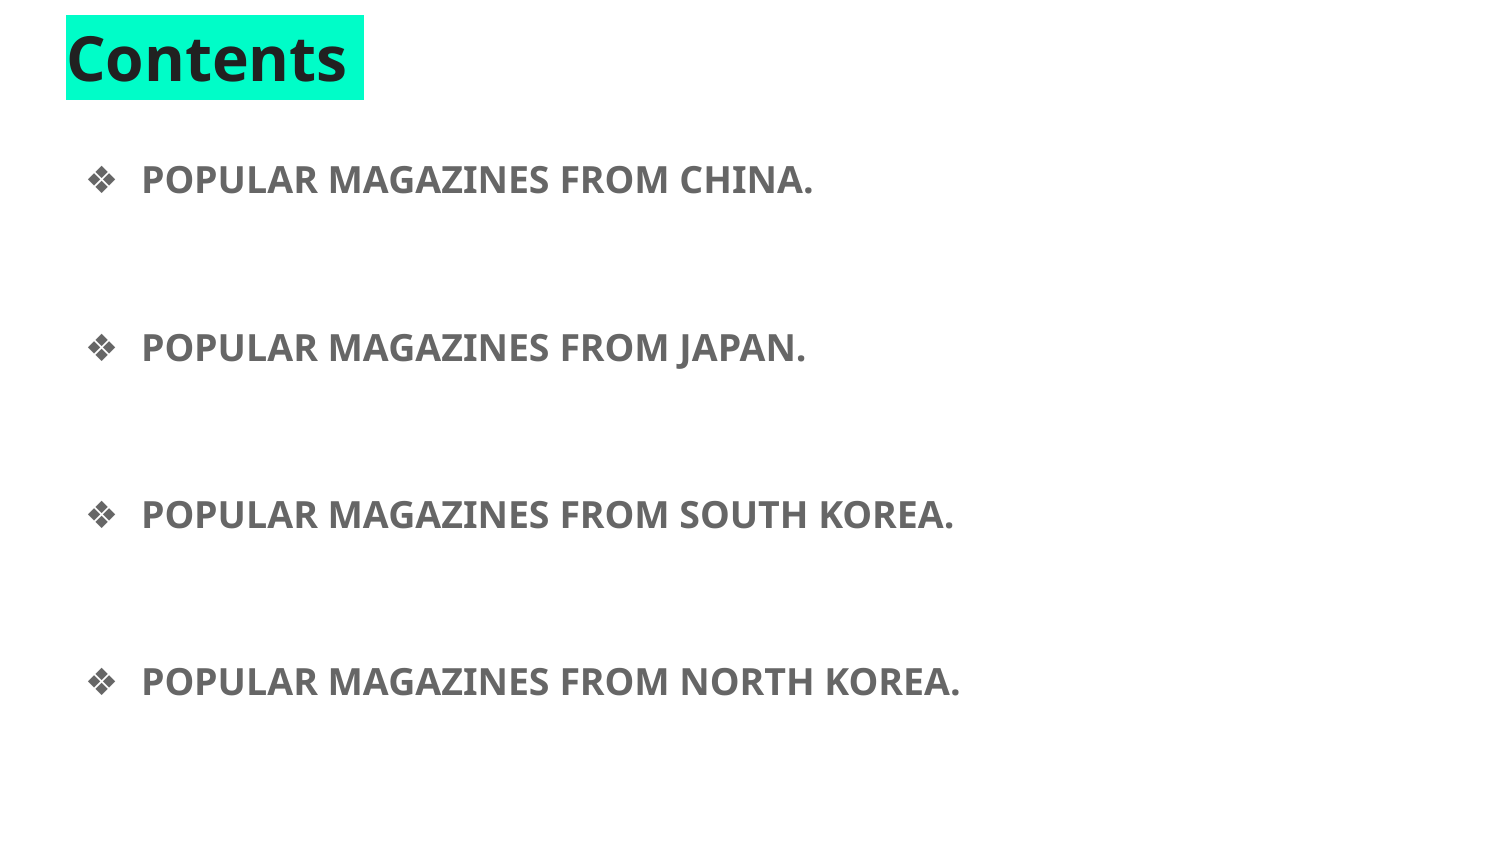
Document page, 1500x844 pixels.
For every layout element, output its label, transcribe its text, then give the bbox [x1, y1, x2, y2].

title Contents [51, 0, 512, 115]
list POPULAR MAGAZINES FROM CHINA. POPULAR MAGAZINES FROM JAPAN. POPULAR MAGAZINES FROM SOUTH KOREA. POPULAR MAGAZINES FROM NORTH KOREA. [51, 131, 1102, 810]
